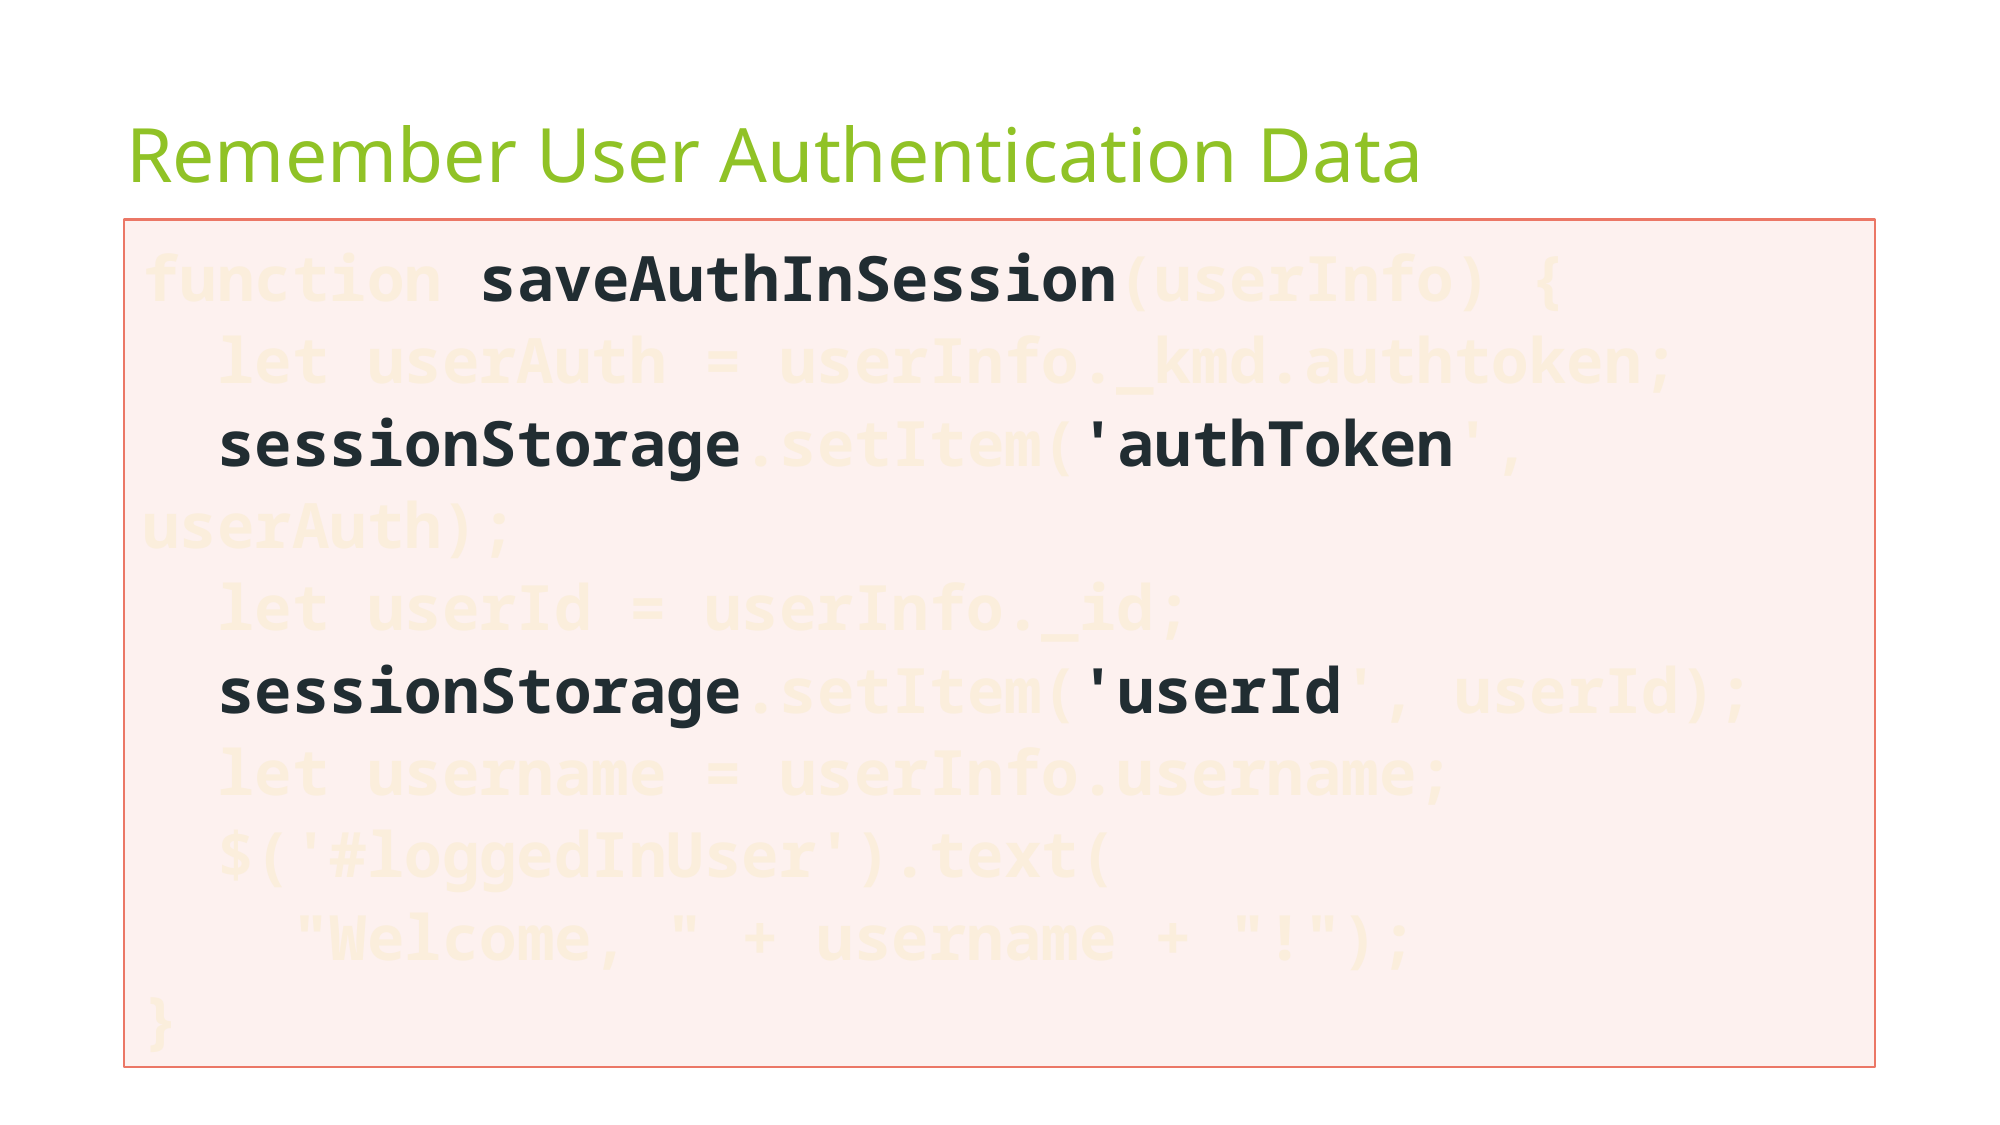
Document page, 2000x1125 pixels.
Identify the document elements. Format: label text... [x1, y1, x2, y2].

text_box function saveAuthInSession(userInfo) { let userAuth = userInfo._kmd.authtoken; sessionStorage.setItem('authToken', userAuth); let userId = userInfo._id; sessionStorage.setItem('userId', userId); let username = userInfo.username; $('#loggedInUser').text( "Welcome, " + username + "!"); } [124, 219, 1875, 1067]
title Remember User Authentication Data [111, 99, 1521, 317]
